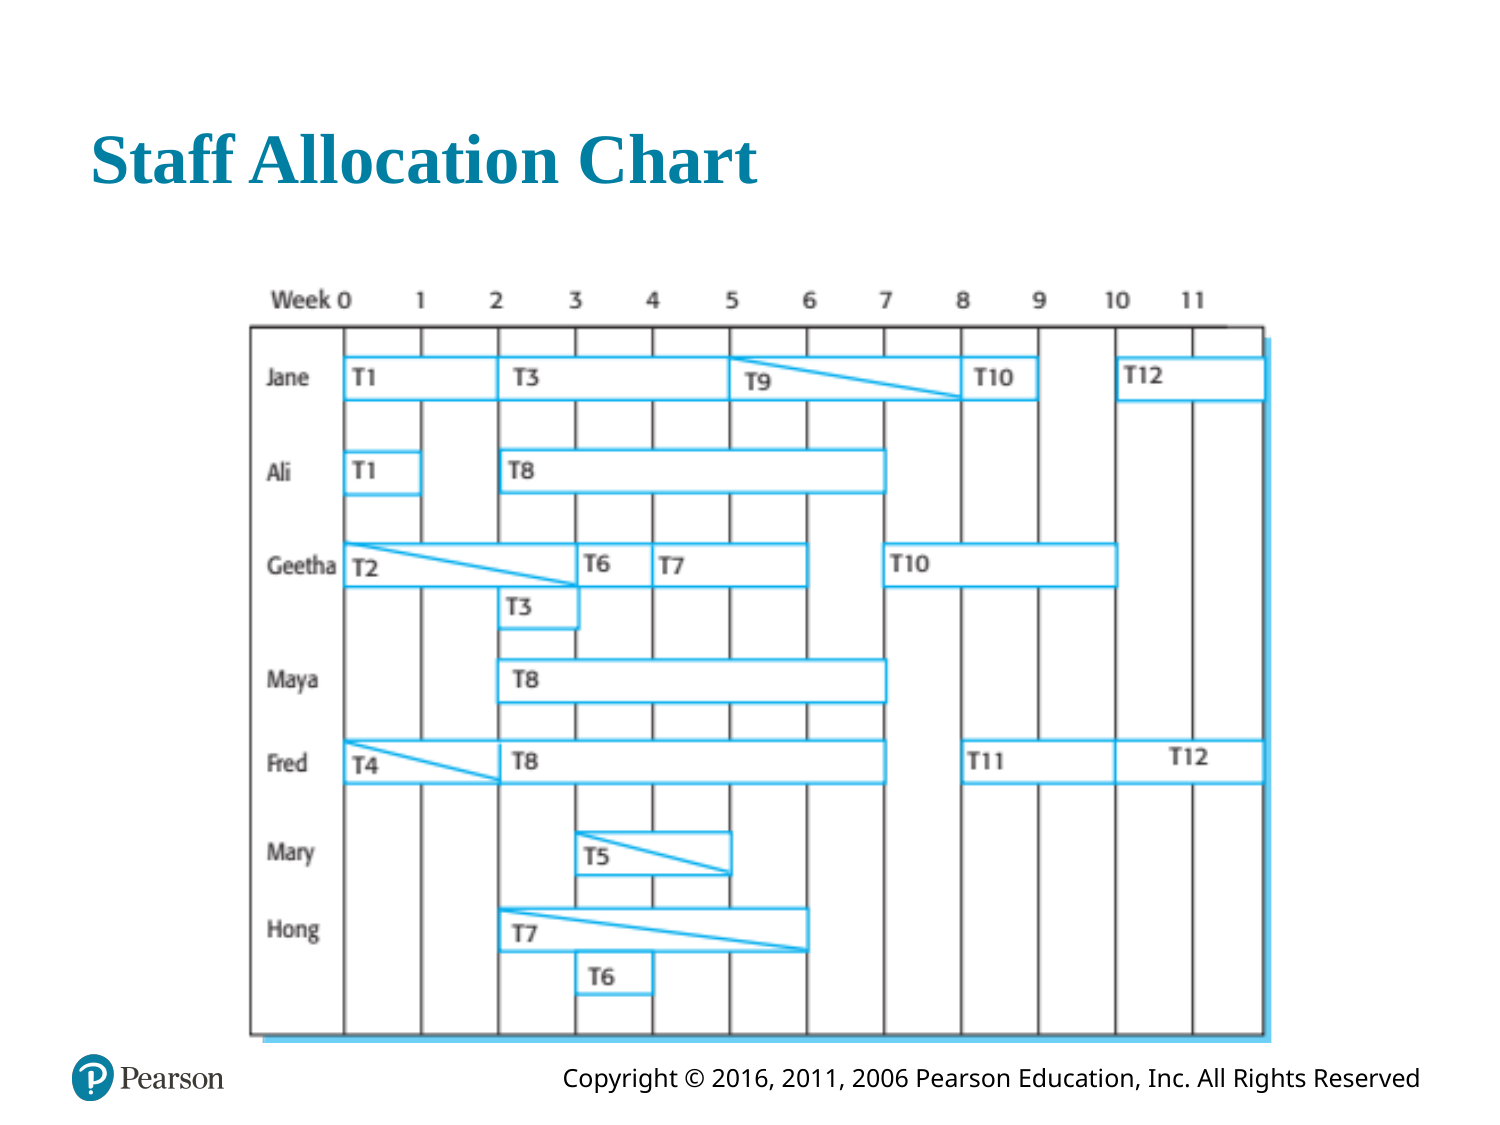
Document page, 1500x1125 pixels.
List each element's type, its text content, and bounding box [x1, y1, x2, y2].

title Staff Allocation Chart [75, 37, 1425, 213]
picture [248, 284, 1272, 1043]
picture [80, 1063, 106, 1088]
picture [72, 1087, 83, 1101]
picture [98, 1054, 224, 1101]
picture [72, 1054, 88, 1070]
